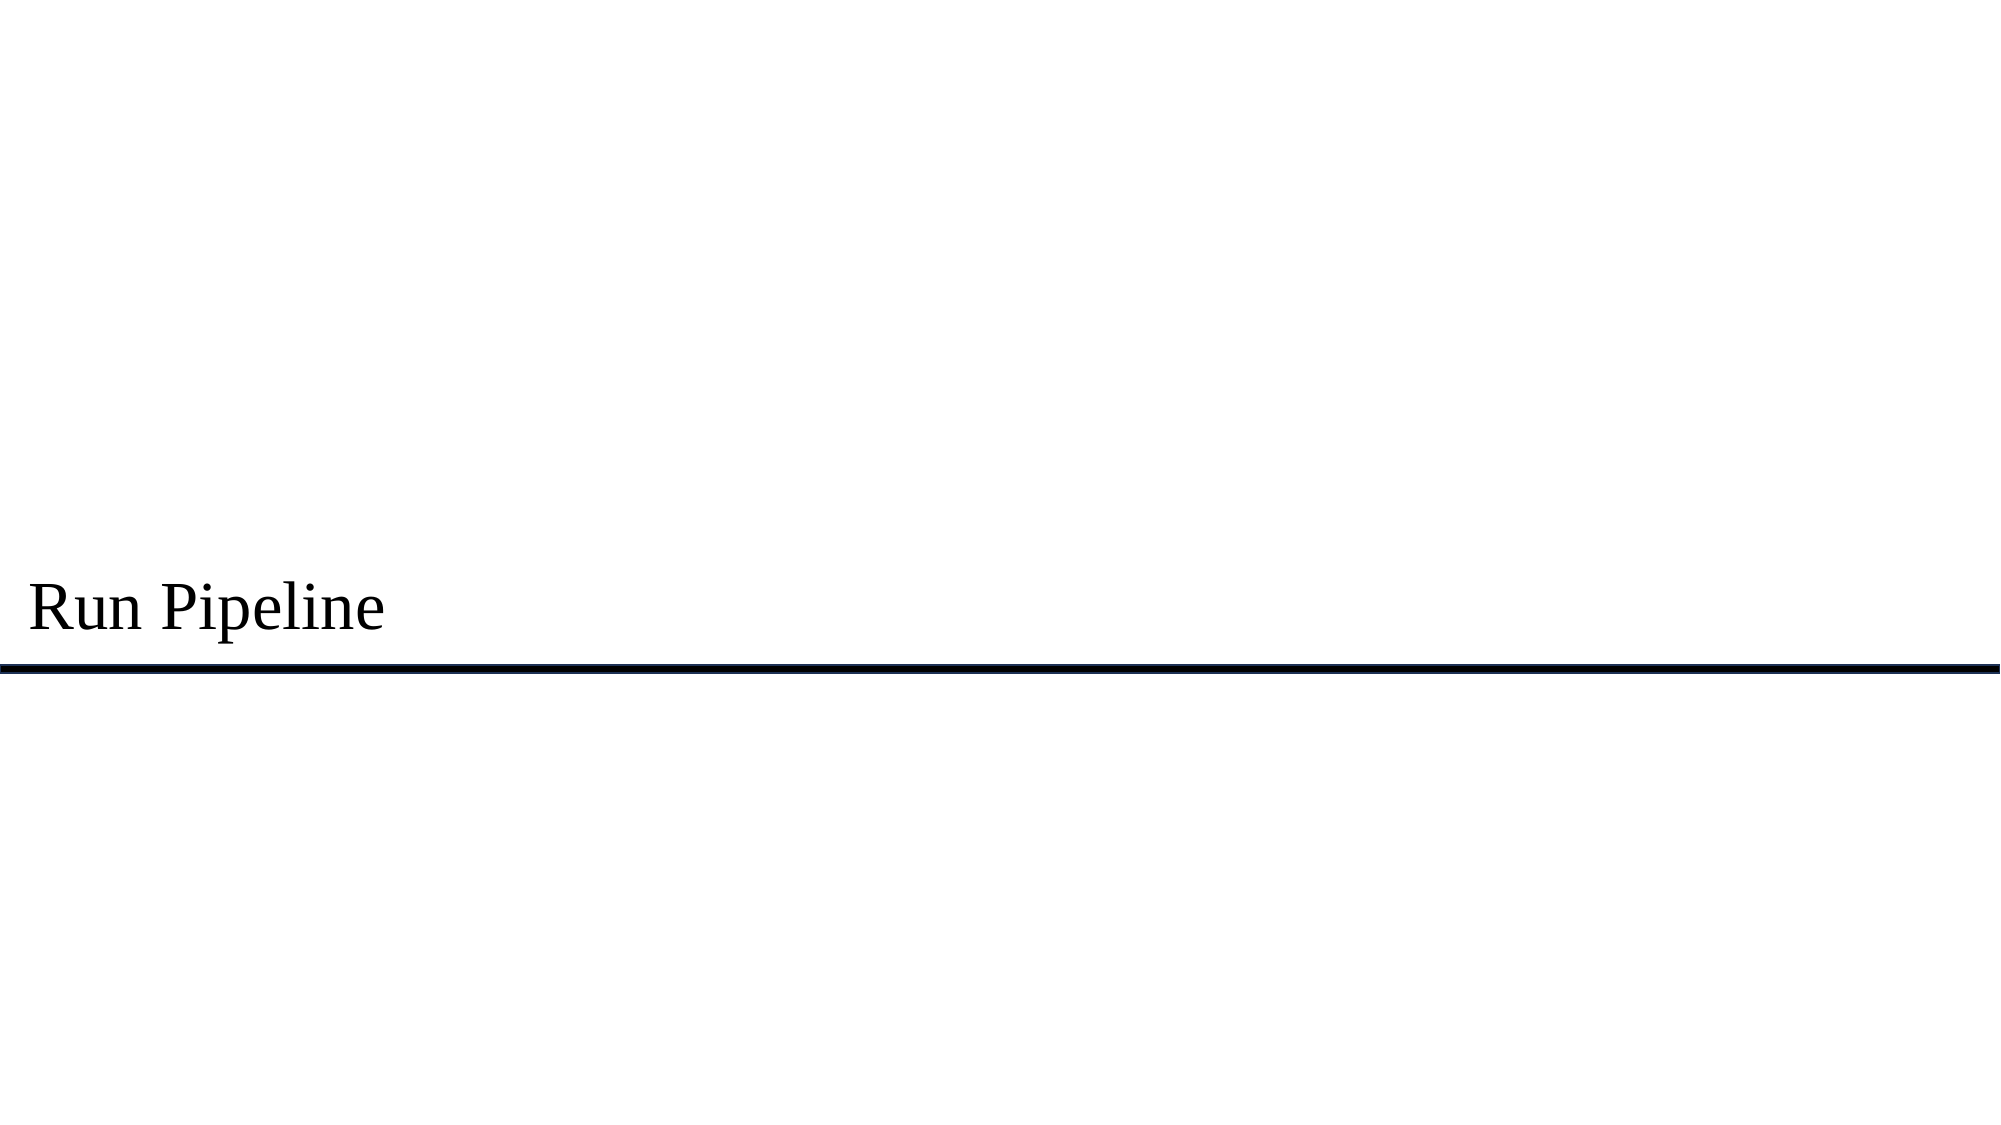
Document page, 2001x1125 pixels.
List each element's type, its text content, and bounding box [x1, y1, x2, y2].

text_box [0, 664, 2000, 674]
text_box Run Pipeline [13, 562, 1085, 642]
